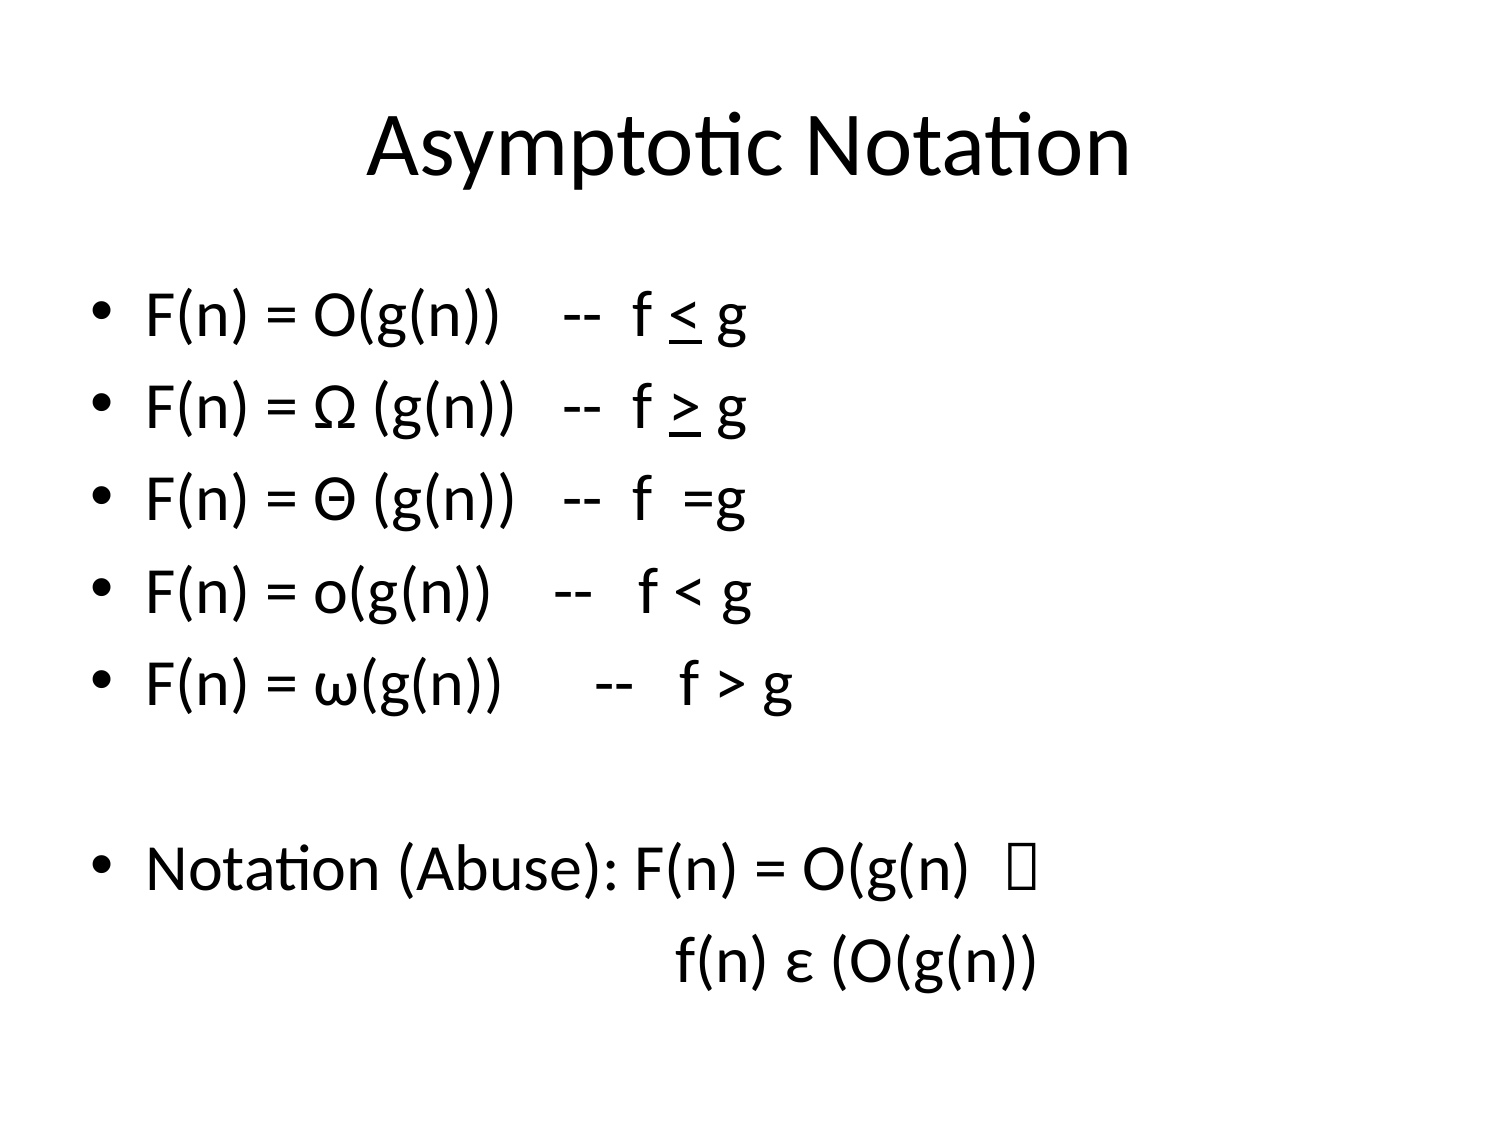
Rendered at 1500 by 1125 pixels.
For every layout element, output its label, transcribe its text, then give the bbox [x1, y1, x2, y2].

list F(n) = O(g(n)) -- f < g F(n) = Ω (g(n)) -- f > g F(n) = Θ (g(n)) -- f =g F(n) = o(g(n)) -- f < g F(n) = ω(g(n)) -- f > g Notation (Abuse): F(n) = O(g(n)  f(n) ε (O(g(n)) [75, 262, 1425, 1005]
title Asymptotic Notation [75, 45, 1425, 233]
